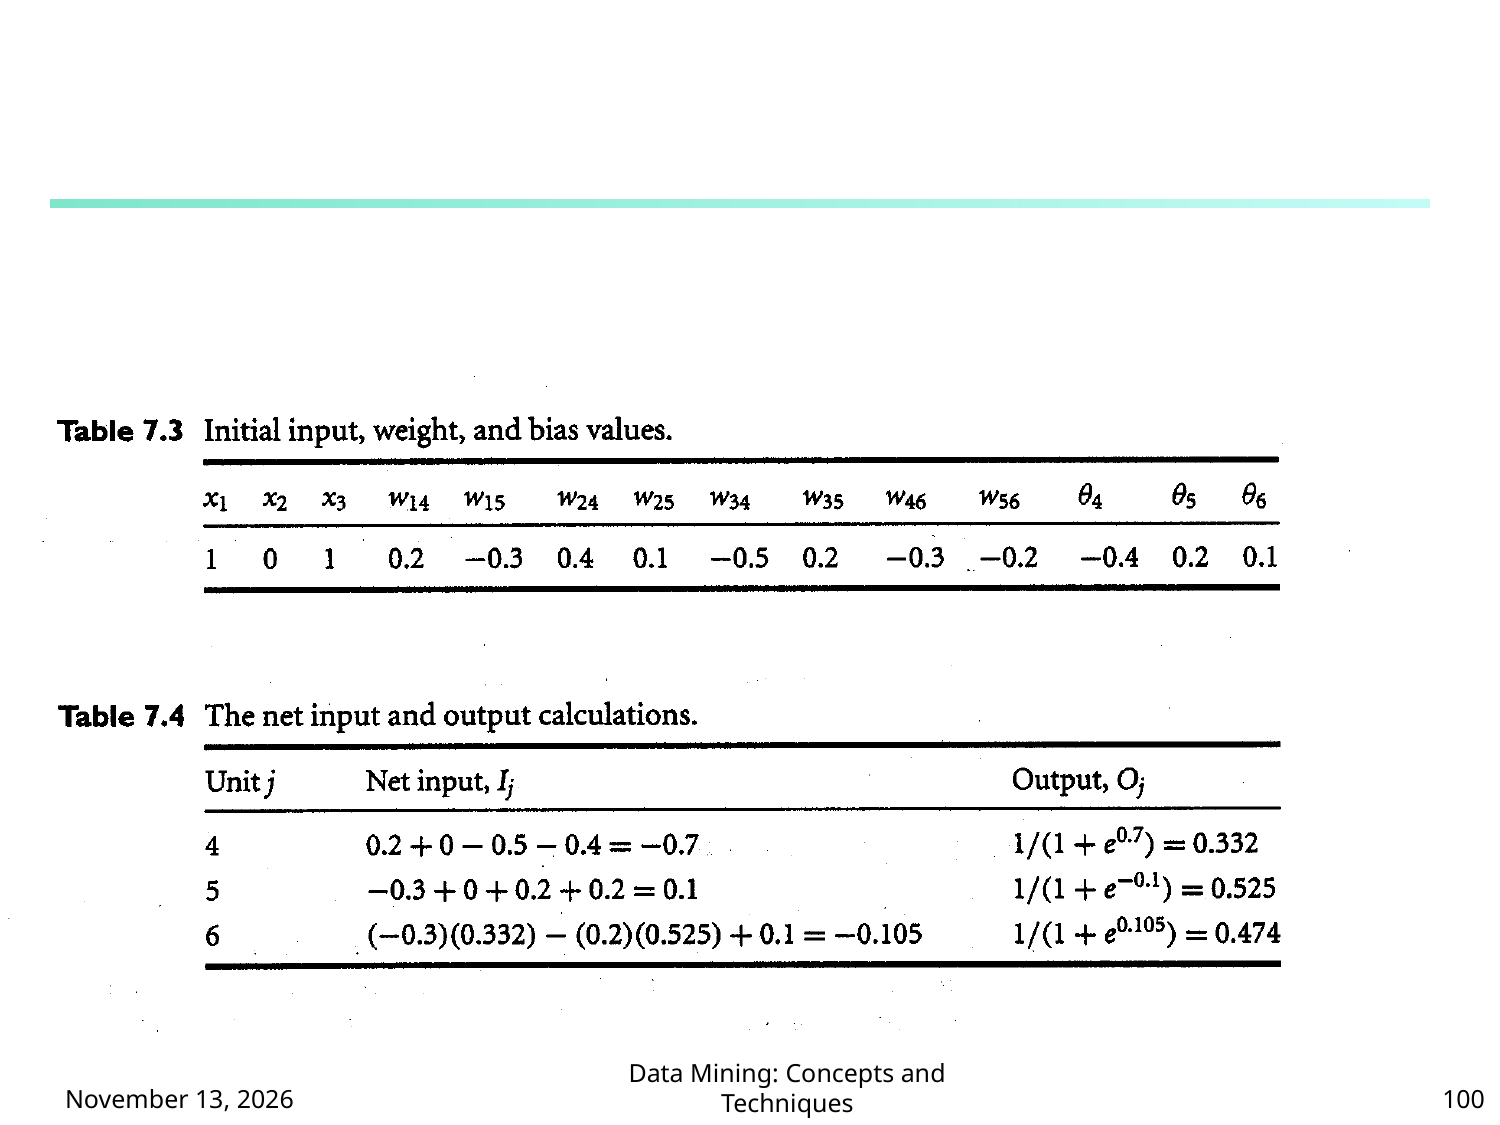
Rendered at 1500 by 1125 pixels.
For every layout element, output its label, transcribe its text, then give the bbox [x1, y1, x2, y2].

footer Data Mining: Concepts and Techniques [549, 1062, 1026, 1125]
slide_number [49, 1062, 363, 1125]
slide_number 100 [1187, 1062, 1500, 1125]
picture [0, 312, 1375, 1036]
